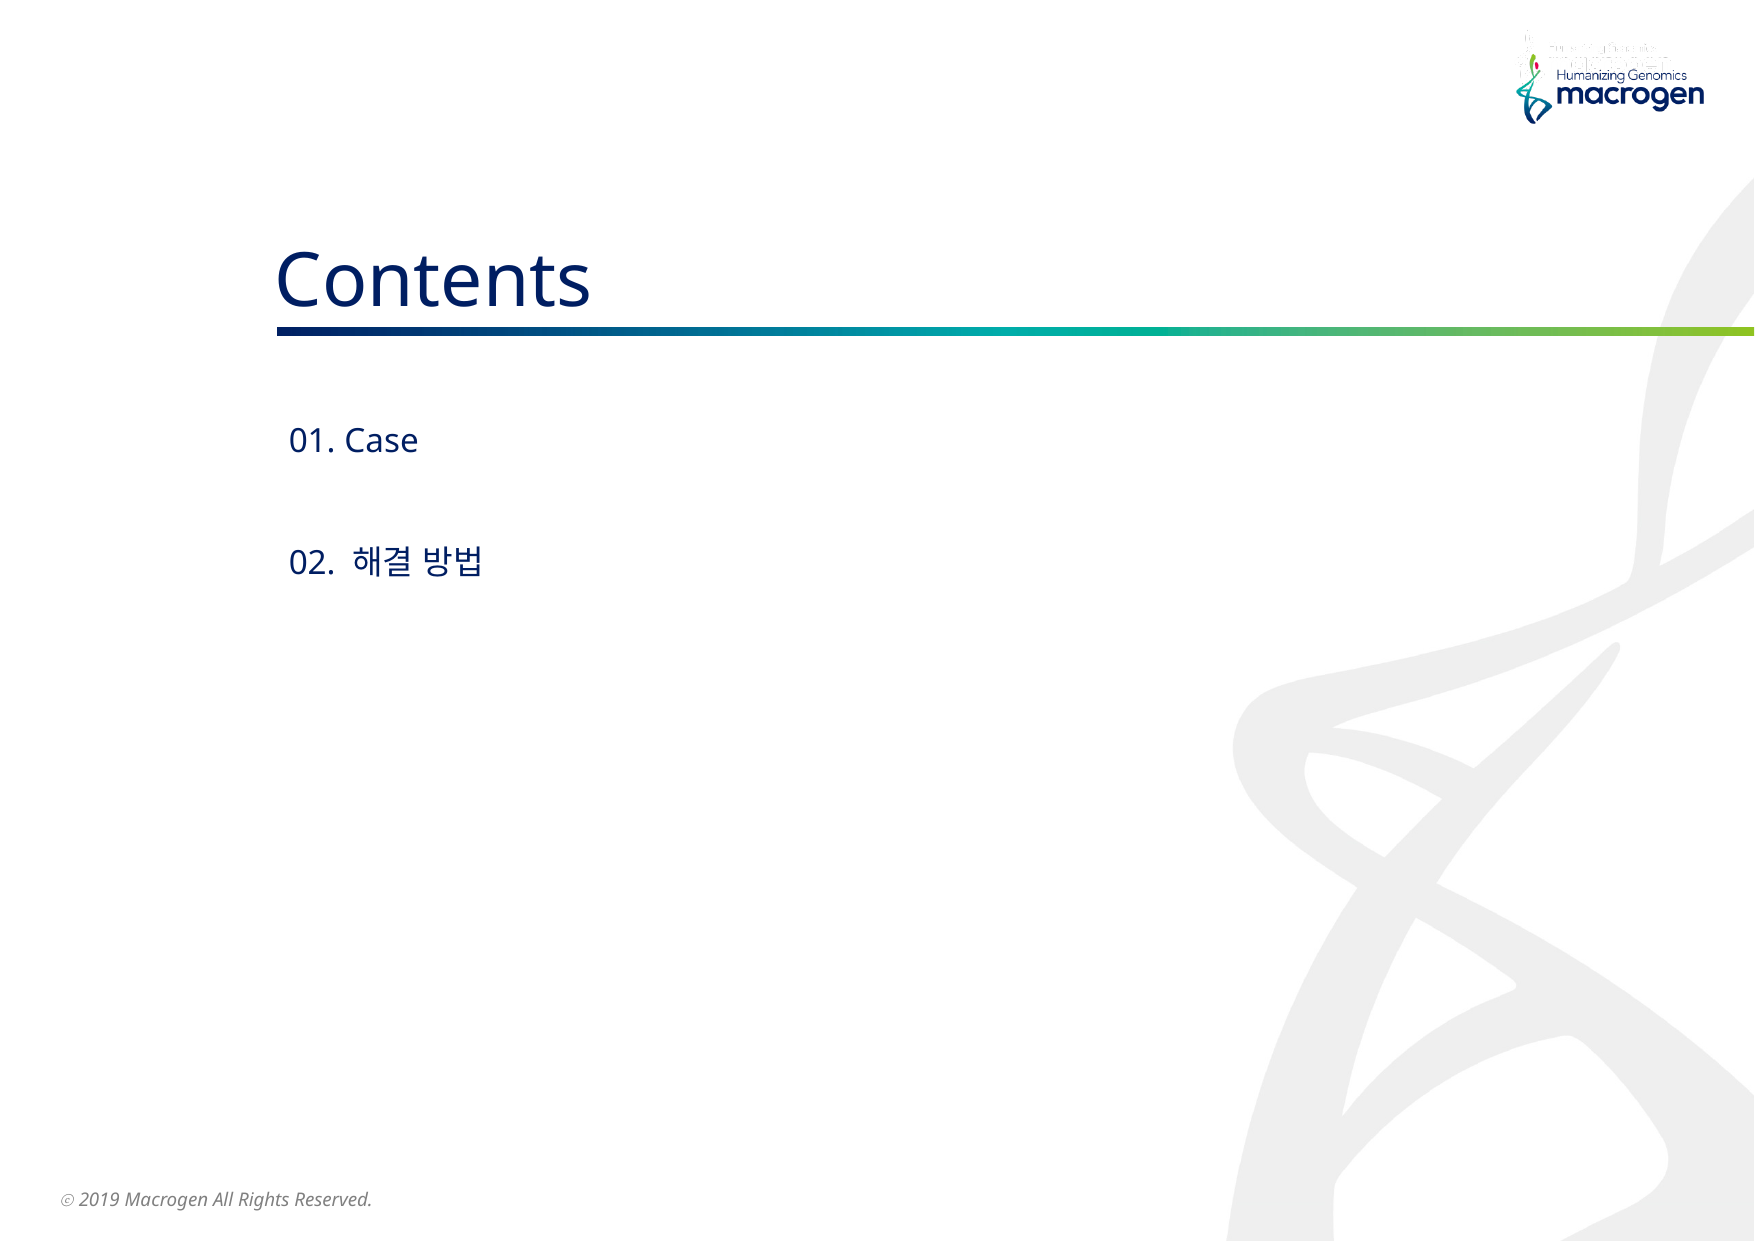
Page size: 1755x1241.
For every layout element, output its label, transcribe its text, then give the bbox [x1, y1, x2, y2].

picture [799, 177, 1755, 1241]
list 02. 해결 방법 [288, 541, 1464, 582]
picture [277, 327, 590, 336]
picture [1514, 29, 1704, 124]
list Contents [274, 230, 748, 322]
list 01. Case [288, 419, 1464, 460]
